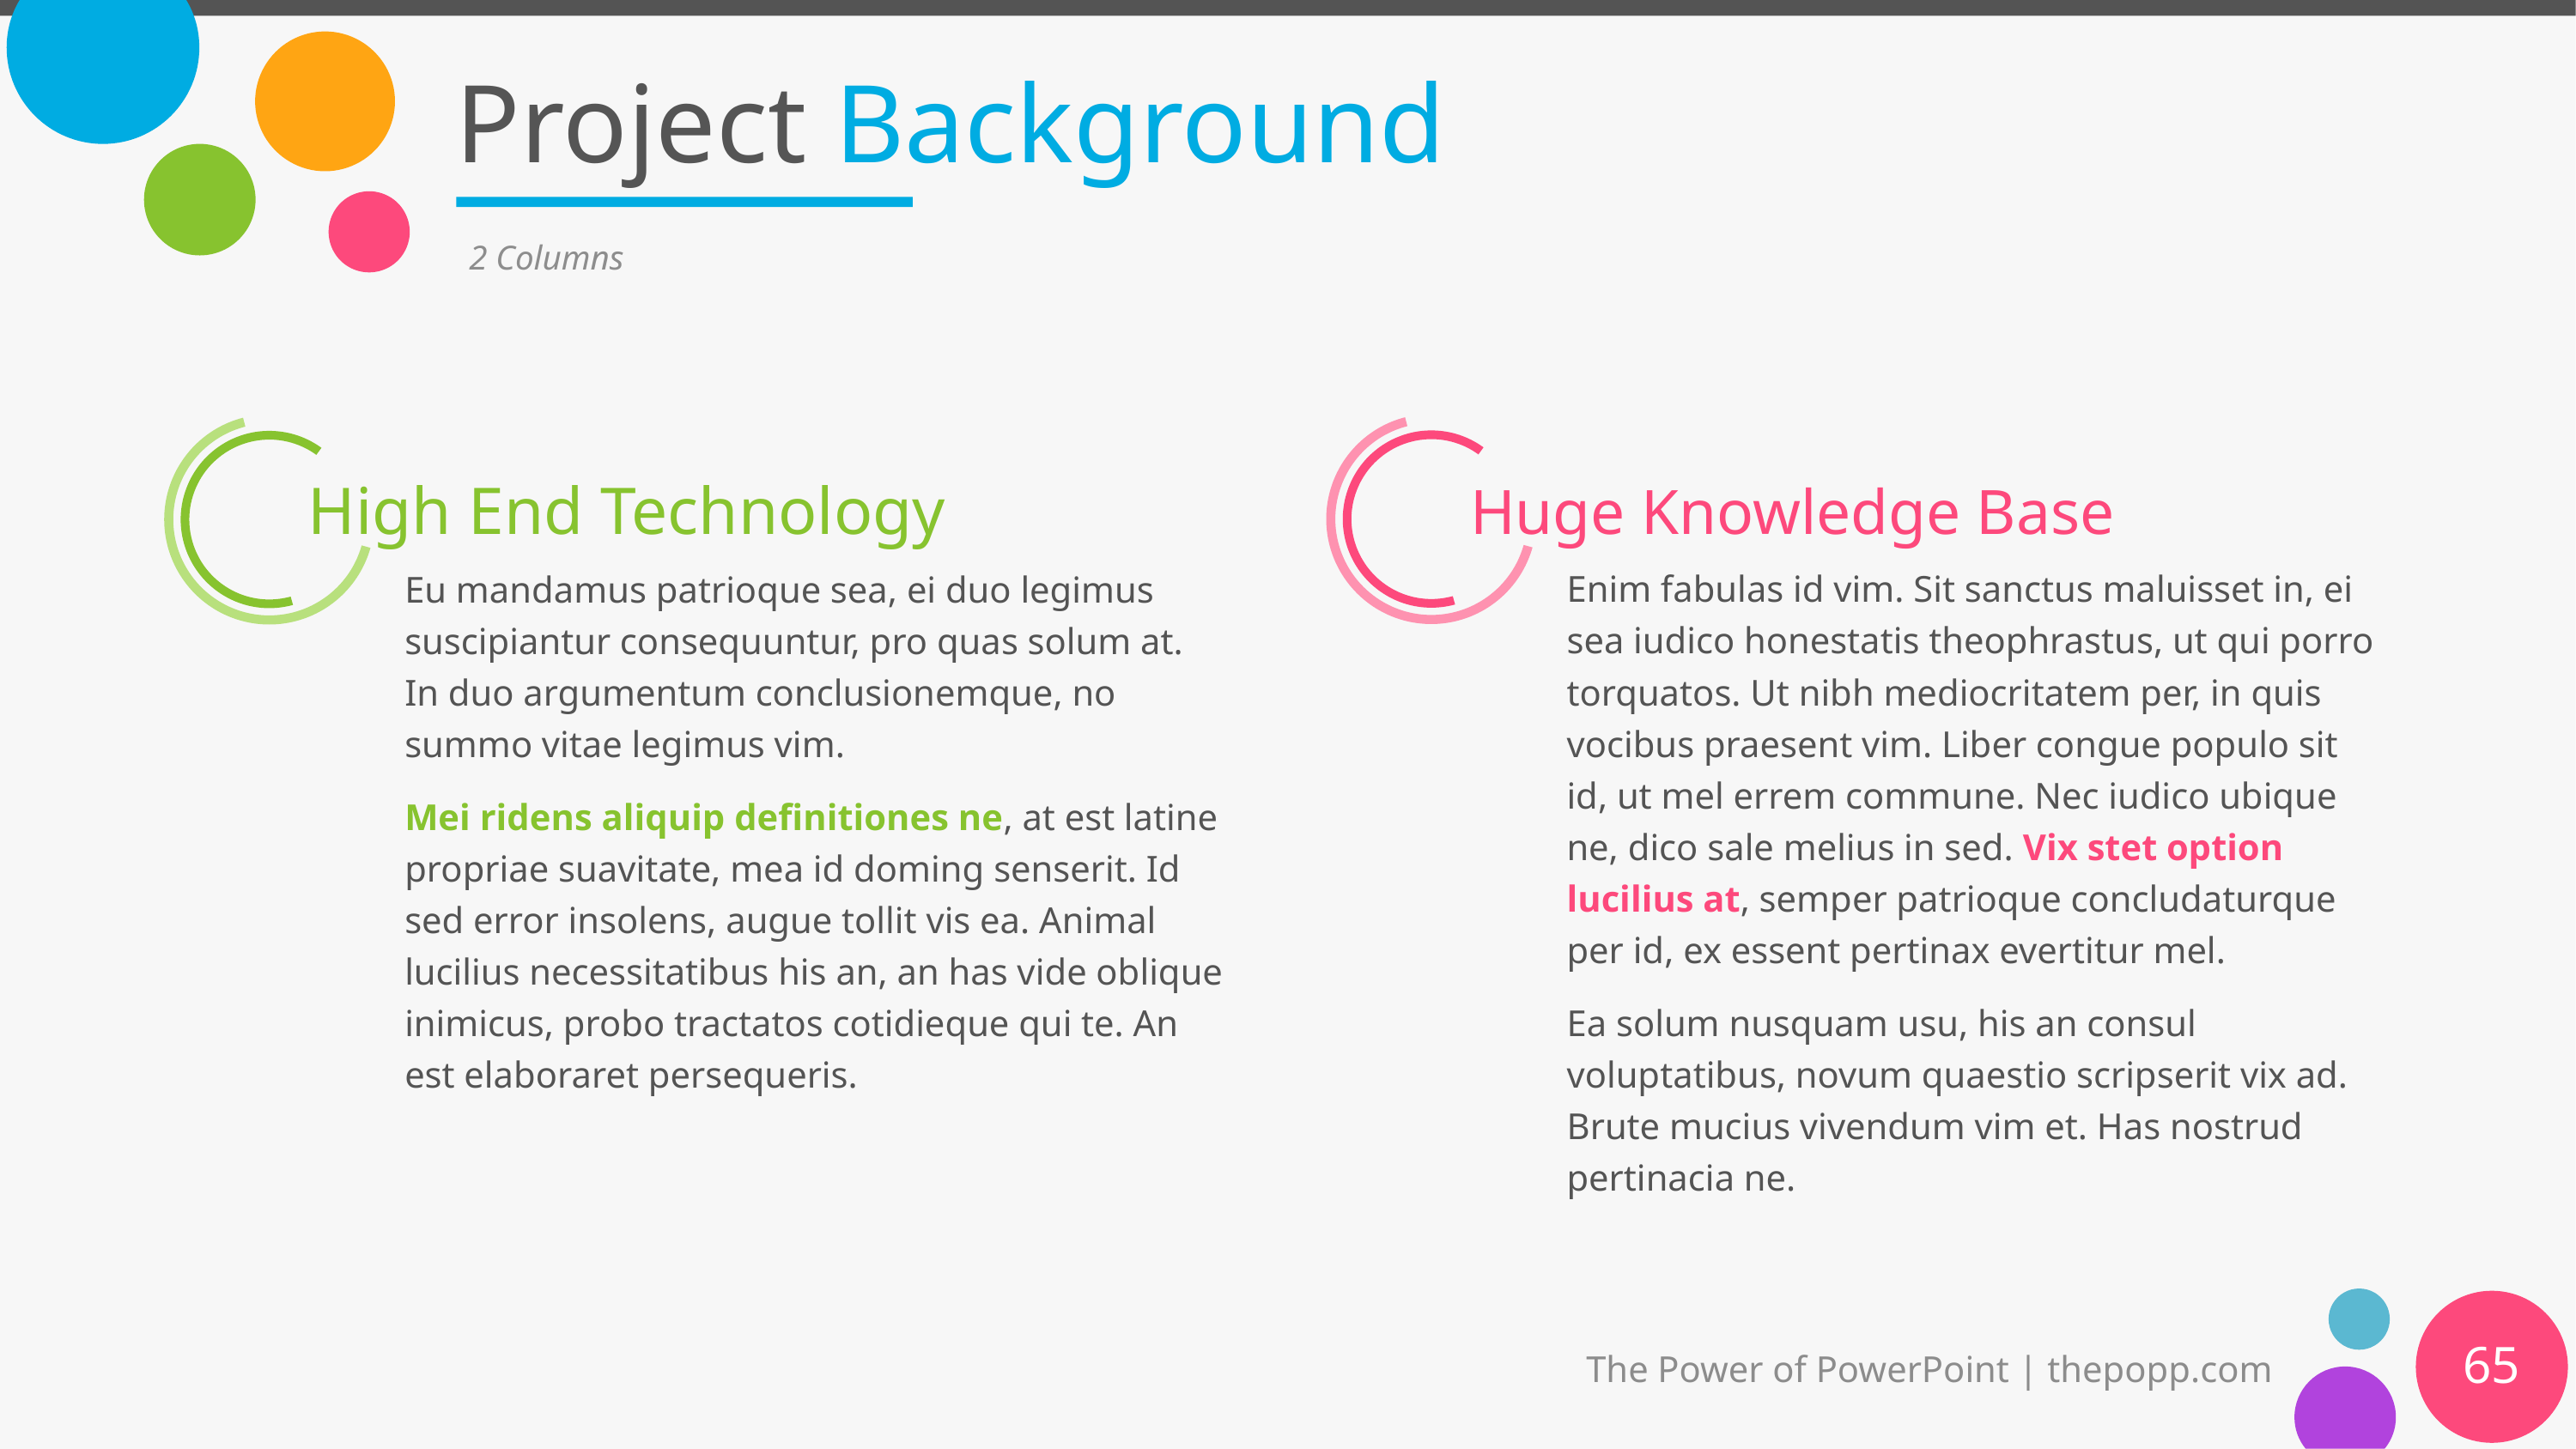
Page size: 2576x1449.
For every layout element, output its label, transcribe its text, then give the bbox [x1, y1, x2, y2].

list Huge Knowledge Base [1447, 446, 2410, 559]
list Enim fabulas id vim. Sit sanctus maluisset in, ei sea iudico honestatis theophrastus, ut qui porro torquatos. Ut nibh mediocritatem per, in quis vocibus praesent vim. Liber congue populo sit id, ut mel errem commune. Nec iudico ubique ne, dico sale melius in sed. Vix stet option lucilius at, semper patrioque concludaturque per id, ex essent pertinax evertitur mel. Ea solum nusquam usu, his an consul voluptatibus, novum quaestio scripserit vix ad. Brute mucius vivendum vim et. Has nostrud pertinacia ne. [1543, 546, 2410, 1213]
list High End Technology [284, 447, 1248, 559]
list 2 Columns [446, 217, 2465, 288]
list Eu mandamus patrioque sea, ei duo legimus suscipiantur consequuntur, pro quas solum at. In duo argumentum conclusionemque, no summo vitae legimus vim. Mei ridens aliquip definitiones ne, at est latine propriae suavitate, mea id doming senserit. Id sed error insolens, augue tollit vis ea. Animal lucilius necessitatibus his an, an has vide oblique inimicus, probo tractatos cotidieque qui te. An est elaboraret persequeris. [381, 547, 1248, 1213]
footer The Power of PowerPoint | thepopp.com [1479, 1332, 2296, 1410]
slide_number 65 [2415, 1328, 2568, 1406]
title Project Background [433, 34, 2454, 204]
